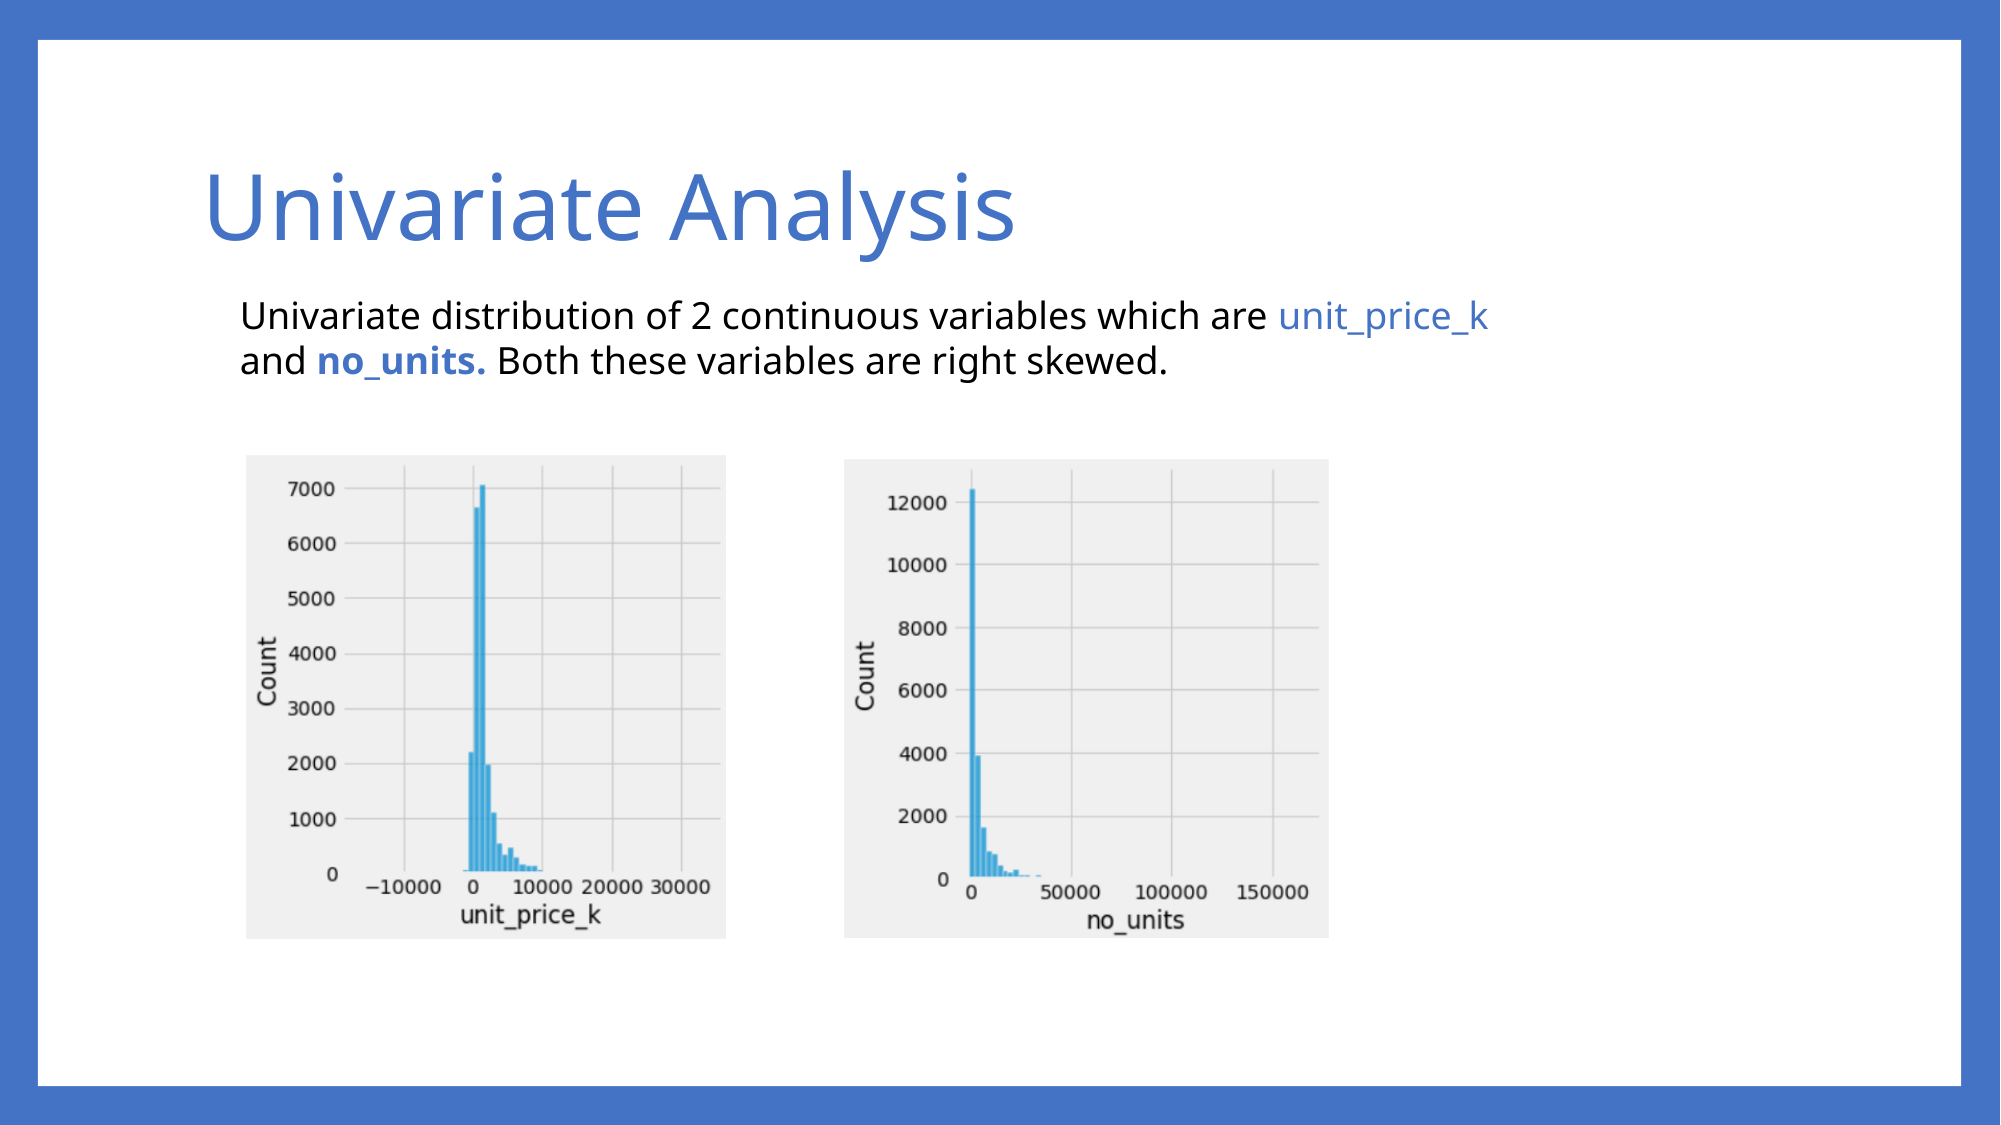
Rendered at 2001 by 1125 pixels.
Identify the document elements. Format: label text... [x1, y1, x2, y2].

text_box Univariate distribution of 2 continuous variables which are unit_price_k and no_units. Both these variables are right skewed. [224, 284, 1506, 390]
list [241, 448, 727, 943]
picture [840, 453, 1333, 938]
title Univariate Analysis [187, 99, 1808, 323]
